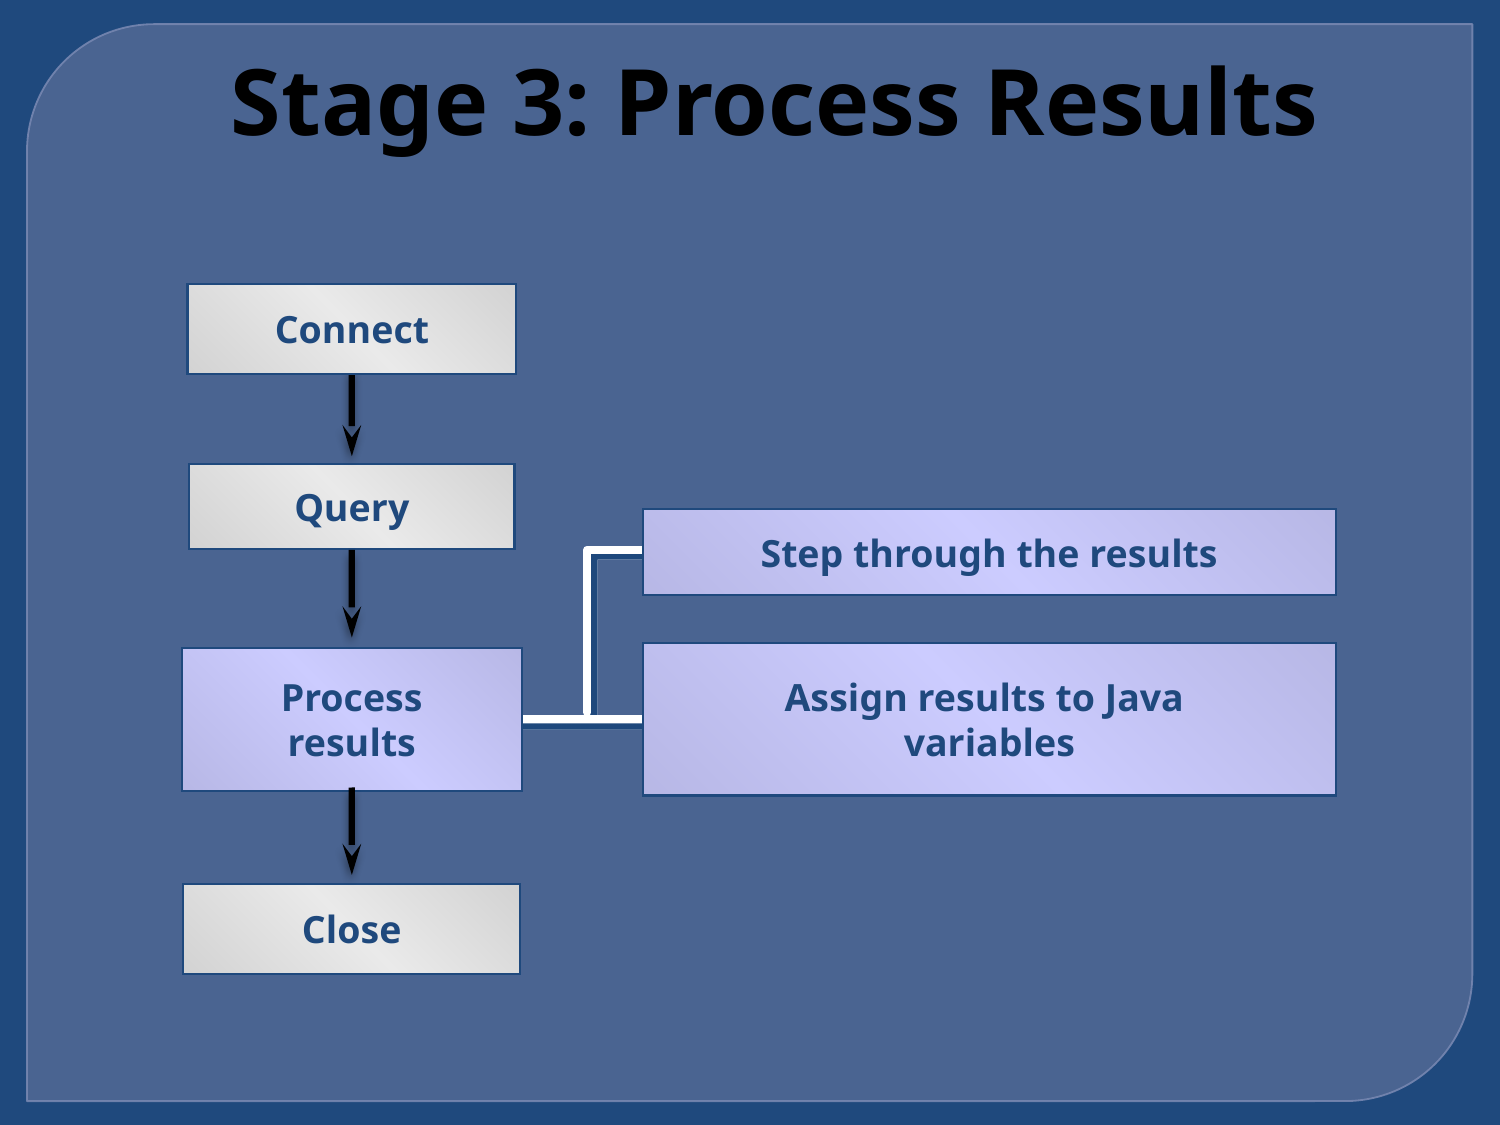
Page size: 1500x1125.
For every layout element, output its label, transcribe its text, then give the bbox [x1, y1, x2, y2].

text_box Step through the results [642, 508, 1337, 596]
text_box Connect [187, 283, 517, 374]
text_box [587, 549, 650, 713]
text_box Process results [182, 647, 522, 792]
text_box Close [183, 883, 521, 974]
text_box [342, 606, 362, 638]
text_box Assign results to Java variables [642, 642, 1337, 796]
text_box [348, 787, 355, 845]
text_box Stage 3: Process Results [50, 36, 1500, 162]
text_box Query [189, 463, 515, 549]
text_box [348, 374, 355, 427]
text_box [342, 843, 362, 875]
text_box [348, 549, 355, 608]
text_box [342, 424, 362, 457]
